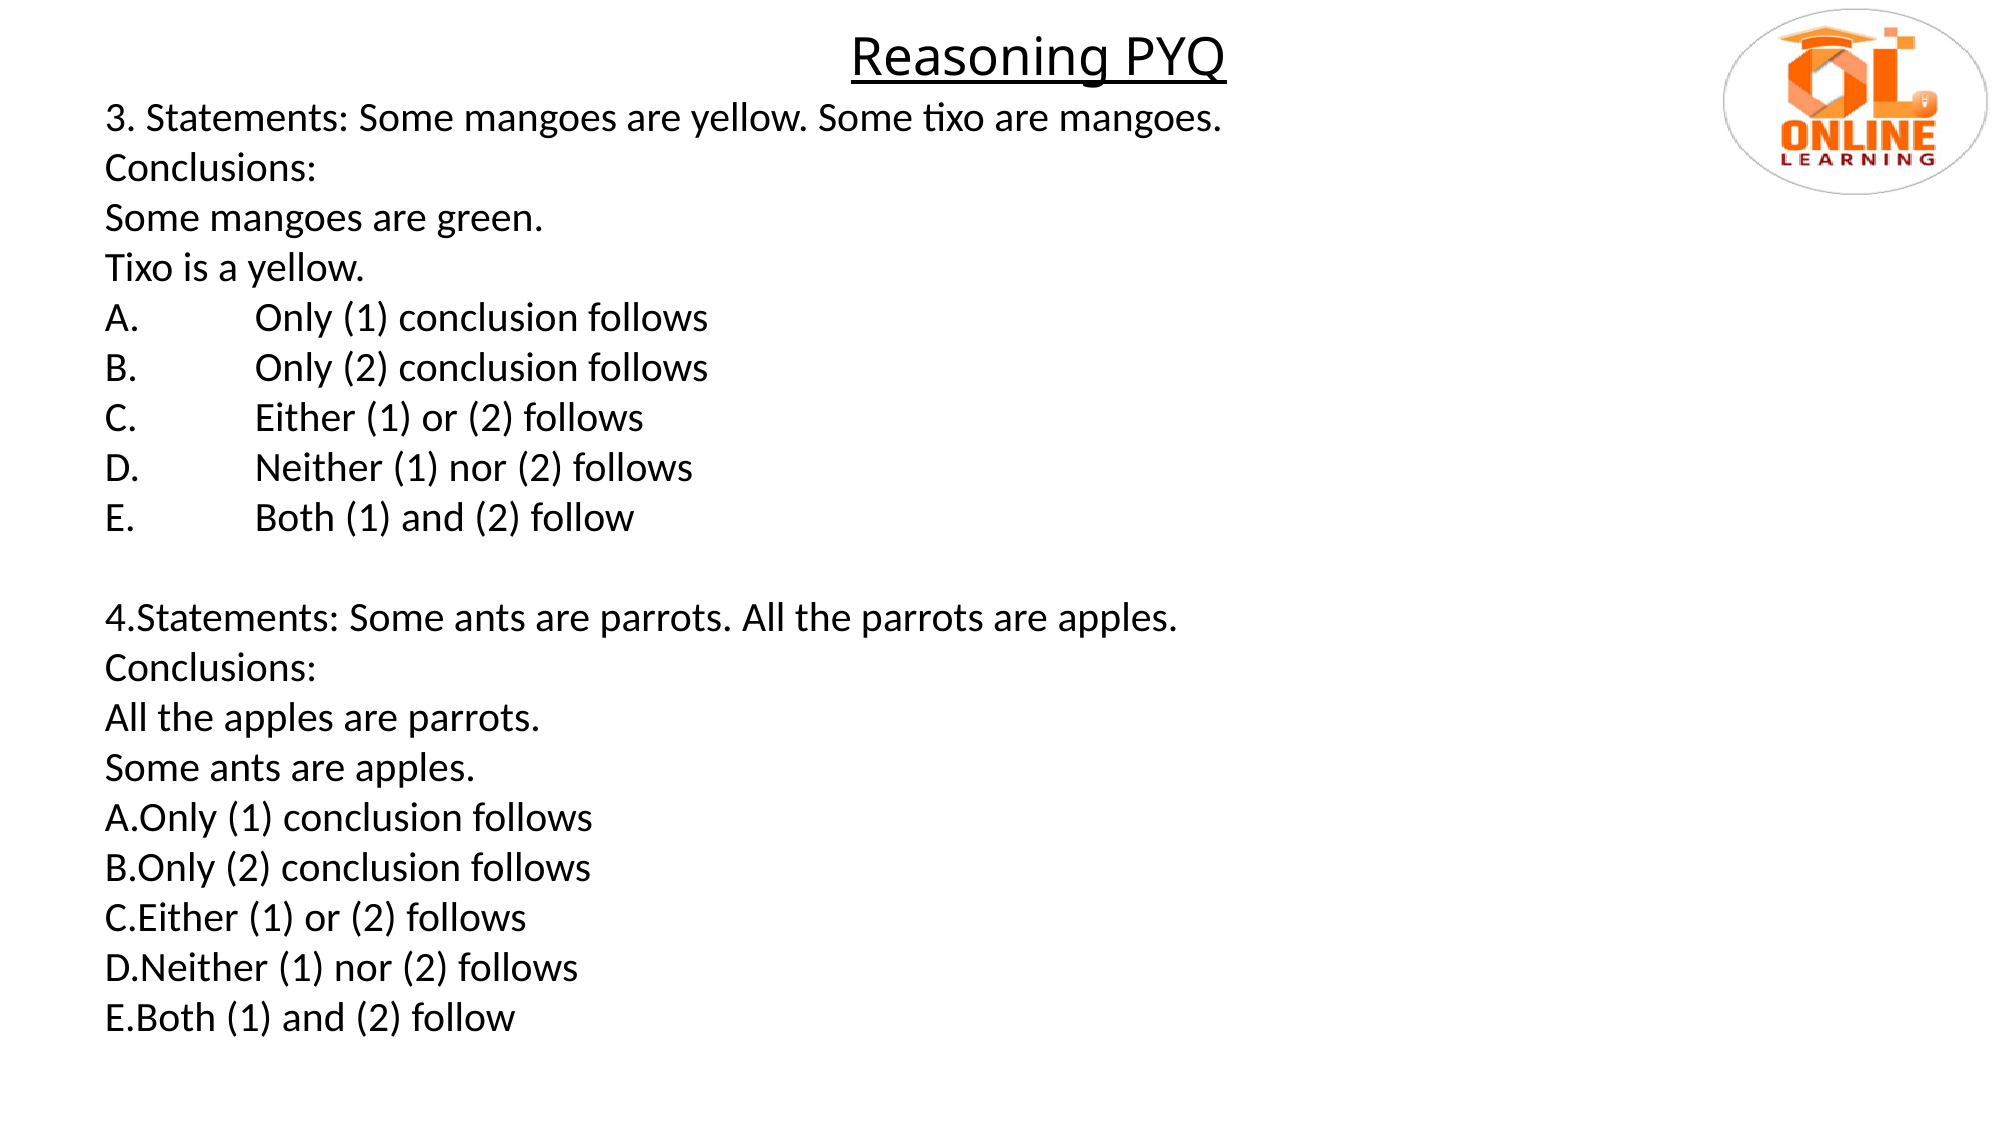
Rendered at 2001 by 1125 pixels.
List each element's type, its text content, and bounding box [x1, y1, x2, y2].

text_box 3. Statements: Some mangoes are yellow. Some tixo are mangoes. Conclusions: Some mangoes are green. Tixo is a yellow. A. Only (1) conclusion follows B. Only (2) conclusion follows C. Either (1) or (2) follows D. Neither (1) nor (2) follows E. Both (1) and (2) follow 4.Statements: Some ants are parrots. All the parrots are apples. Conclusions: All the apples are parrots. Some ants are apples. A.Only (1) conclusion follows B.Only (2) conclusion follows C.Either (1) or (2) follows D.Neither (1) nor (2) follows E.Both (1) and (2) follow [90, 82, 1975, 1125]
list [1712, 0, 2000, 201]
title Reasoning PYQ [214, 22, 1712, 82]
